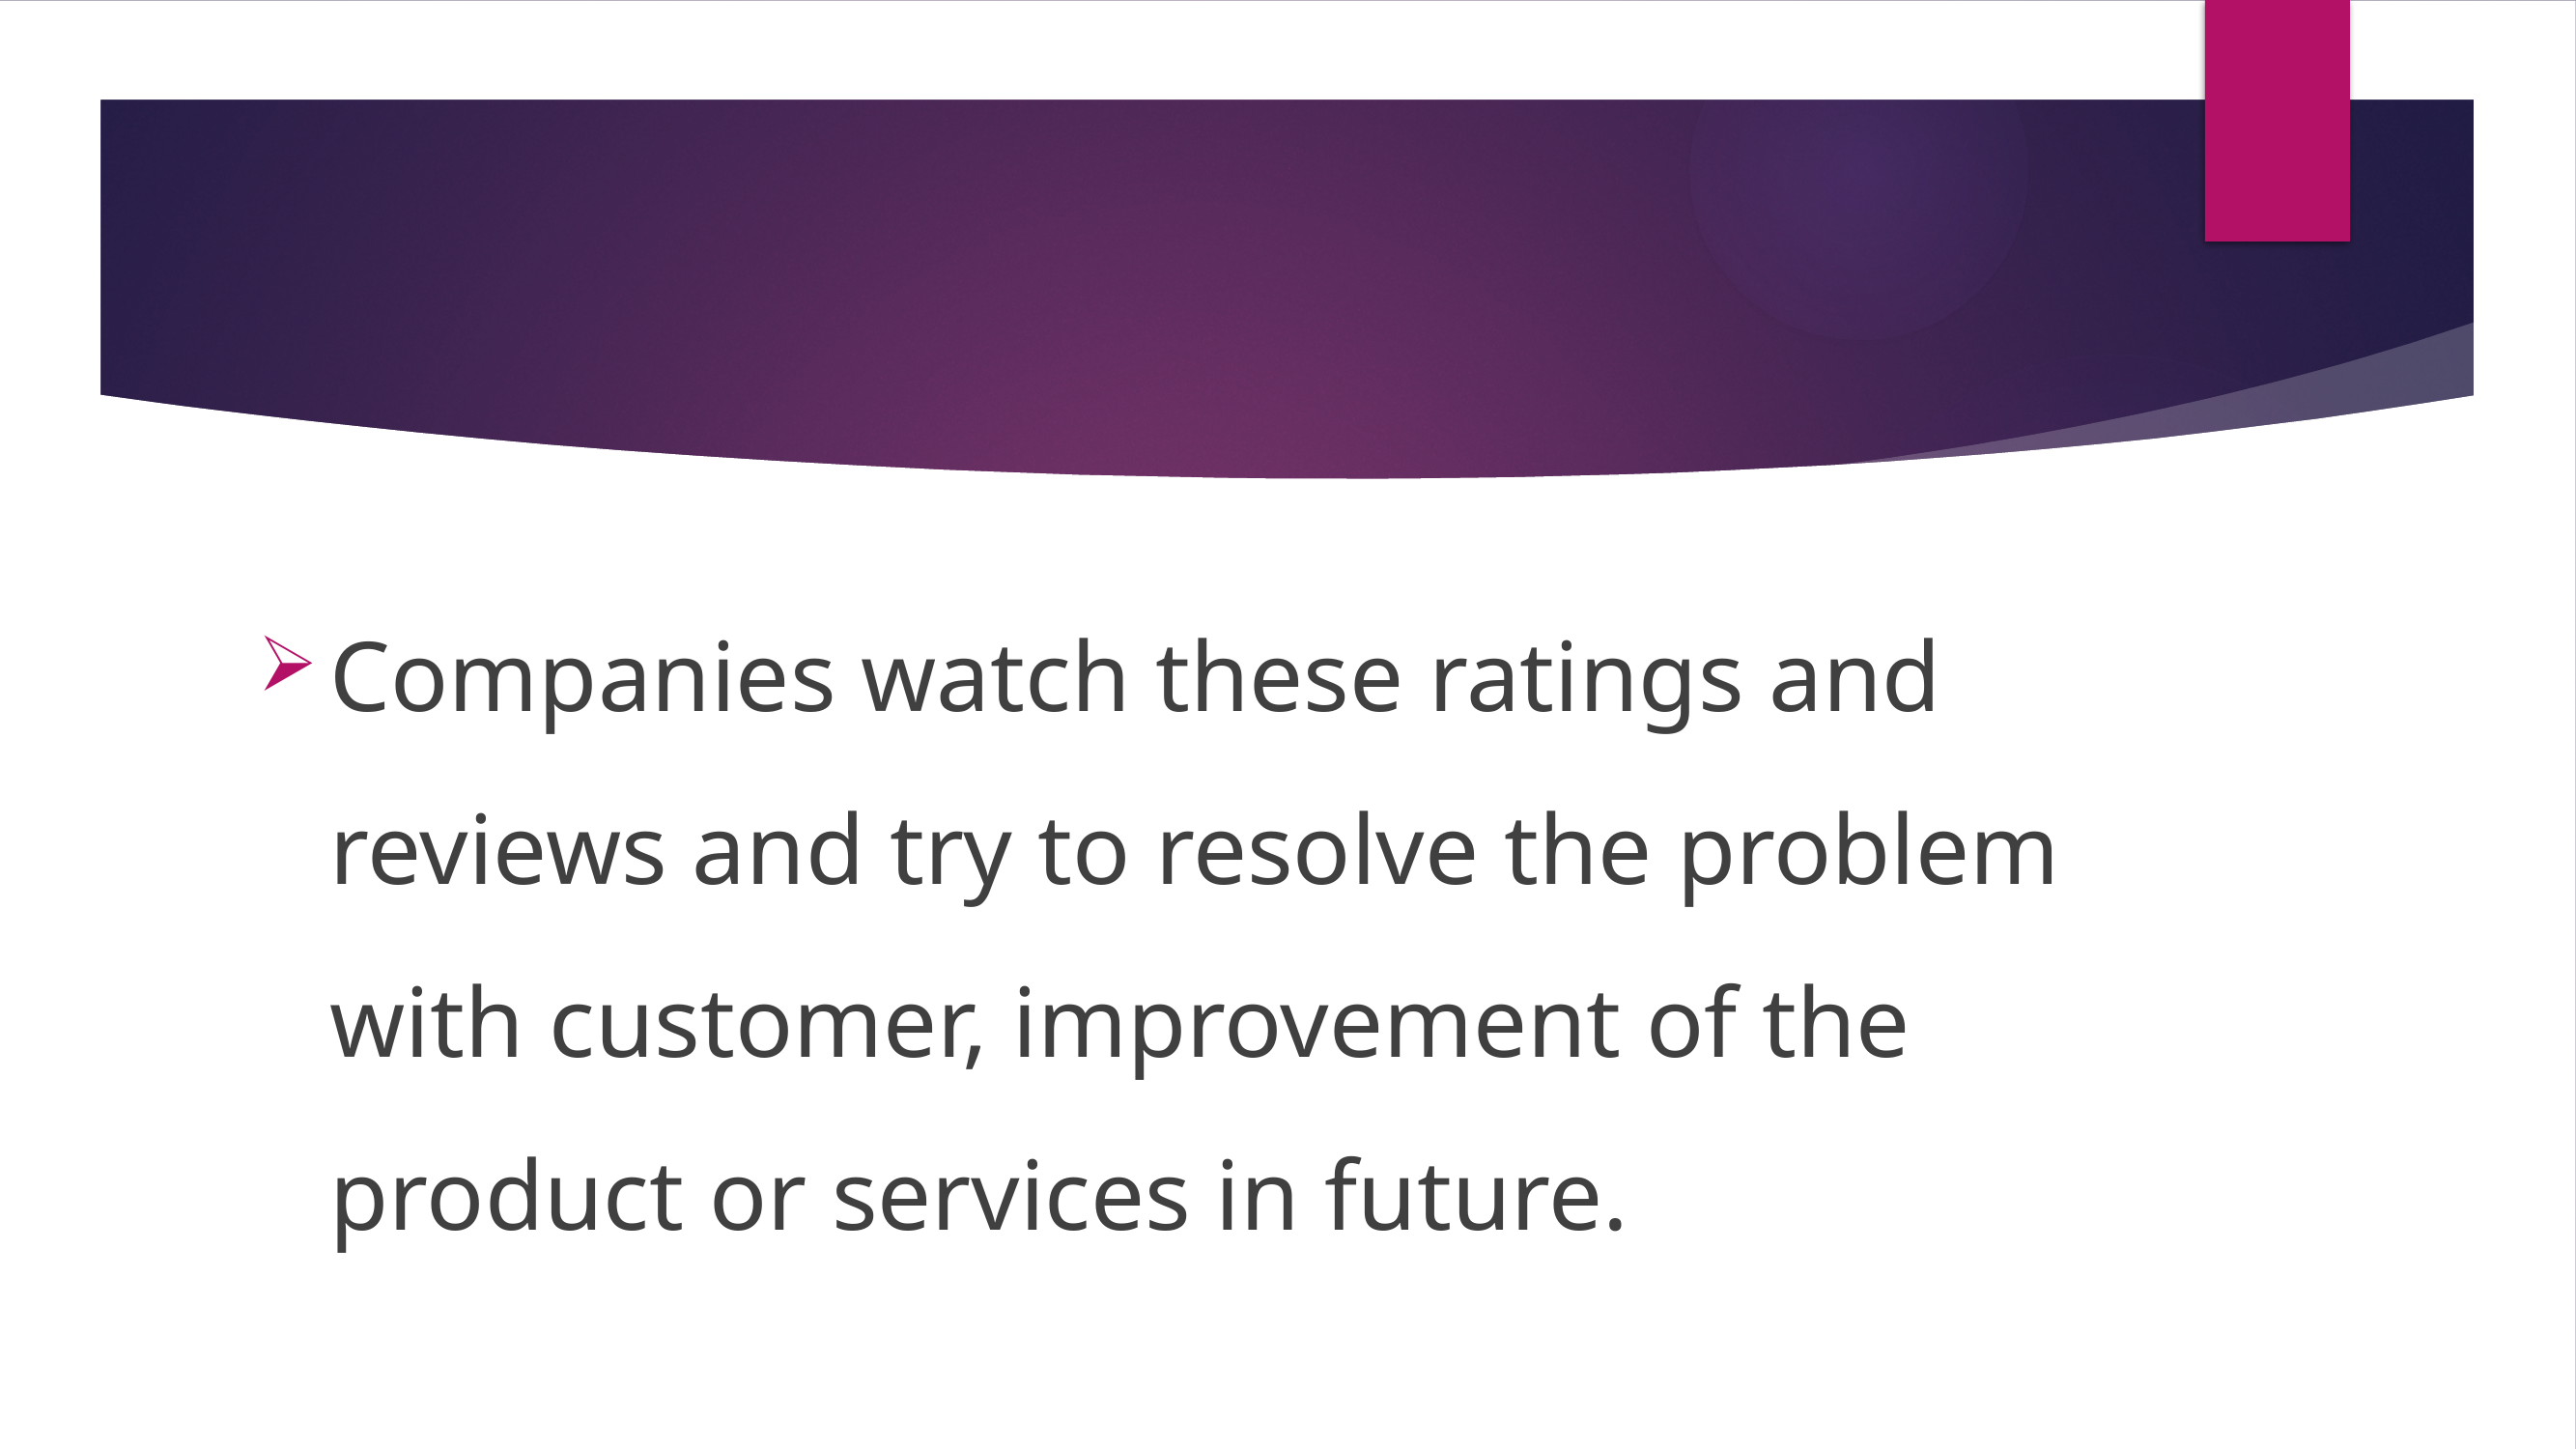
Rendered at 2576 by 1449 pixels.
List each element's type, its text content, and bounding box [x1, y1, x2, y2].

list Companies watch these ratings and reviews and try to resolve the problem with customer, improvement of the product or services in future. [243, 550, 2109, 1272]
